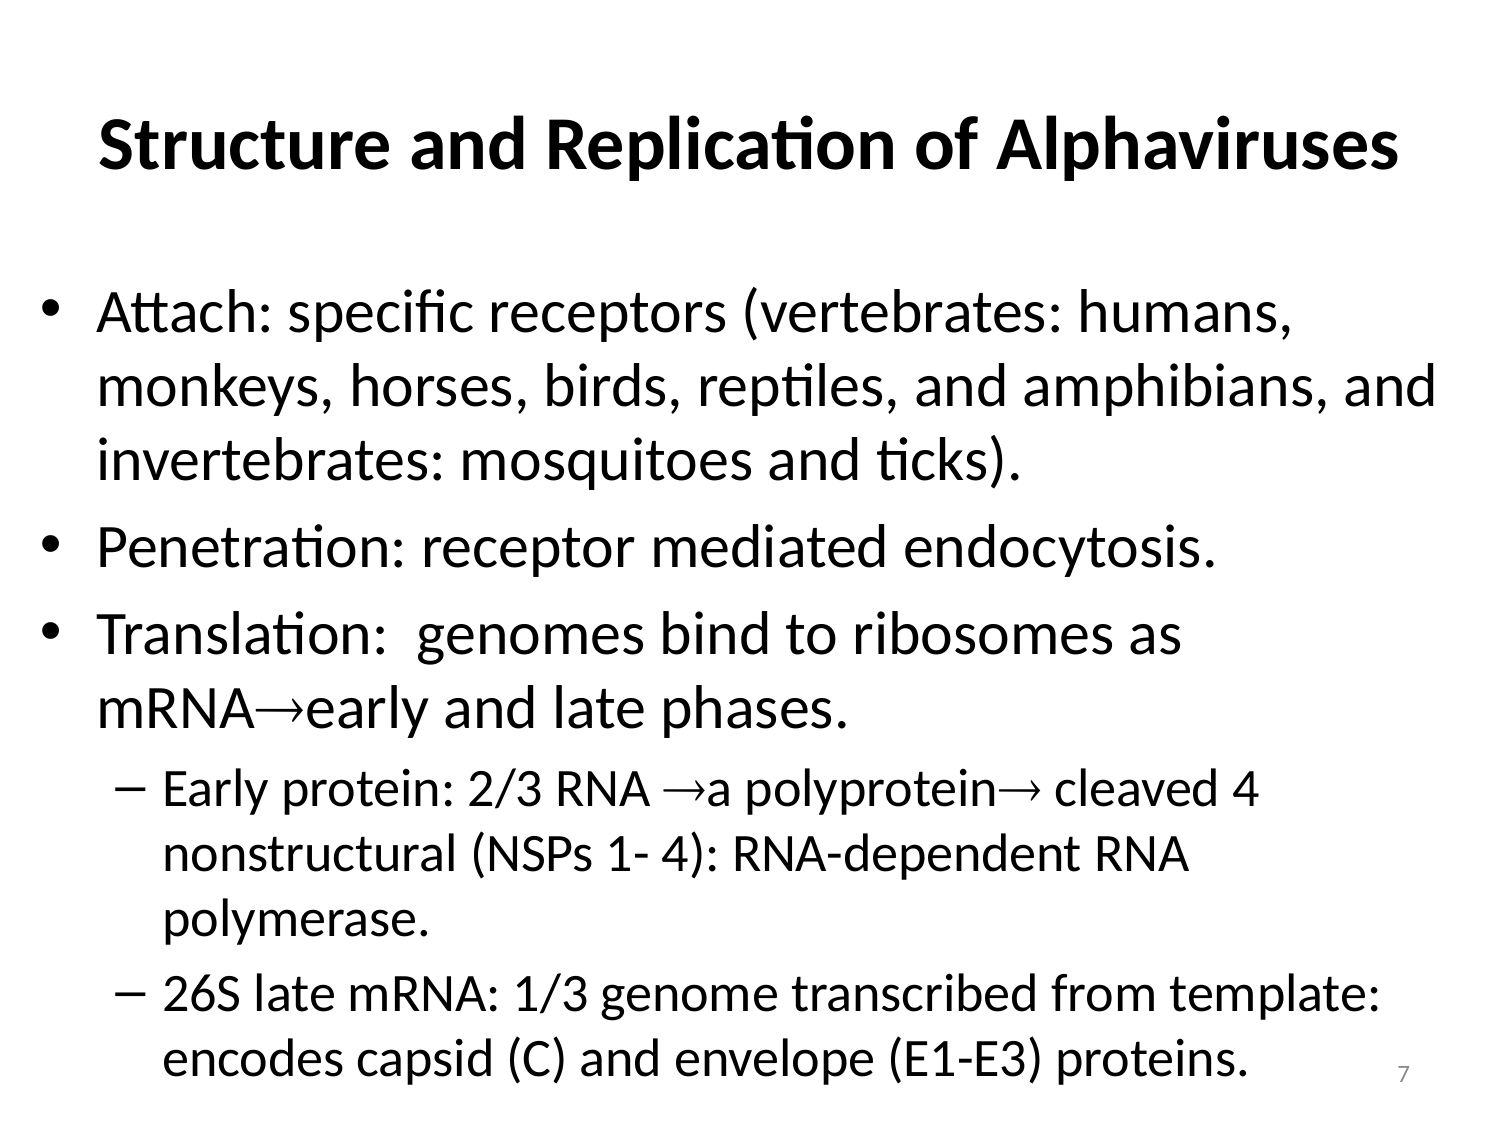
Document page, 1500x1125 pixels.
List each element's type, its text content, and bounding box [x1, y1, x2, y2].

list Attach: specific receptors (vertebrates: humans, monkeys, horses, birds, reptiles, and amphibians, and invertebrates: mosquitoes and ticks). Penetration: receptor mediated endocytosis. Translation: genomes bind to ribosomes as mRNAearly and late phases. Early protein: 2/3 RNA a polyprotein cleaved 4 nonstructural (NSPs 1- 4): RNA-dependent RNA polymerase. 26S late mRNA: 1/3 genome transcribed from template: encodes capsid (C) and envelope (E1-E3) proteins. [24, 262, 1475, 1100]
slide_number 7 [1074, 1042, 1425, 1103]
title Structure and Replication of Alphaviruses [75, 45, 1425, 233]
